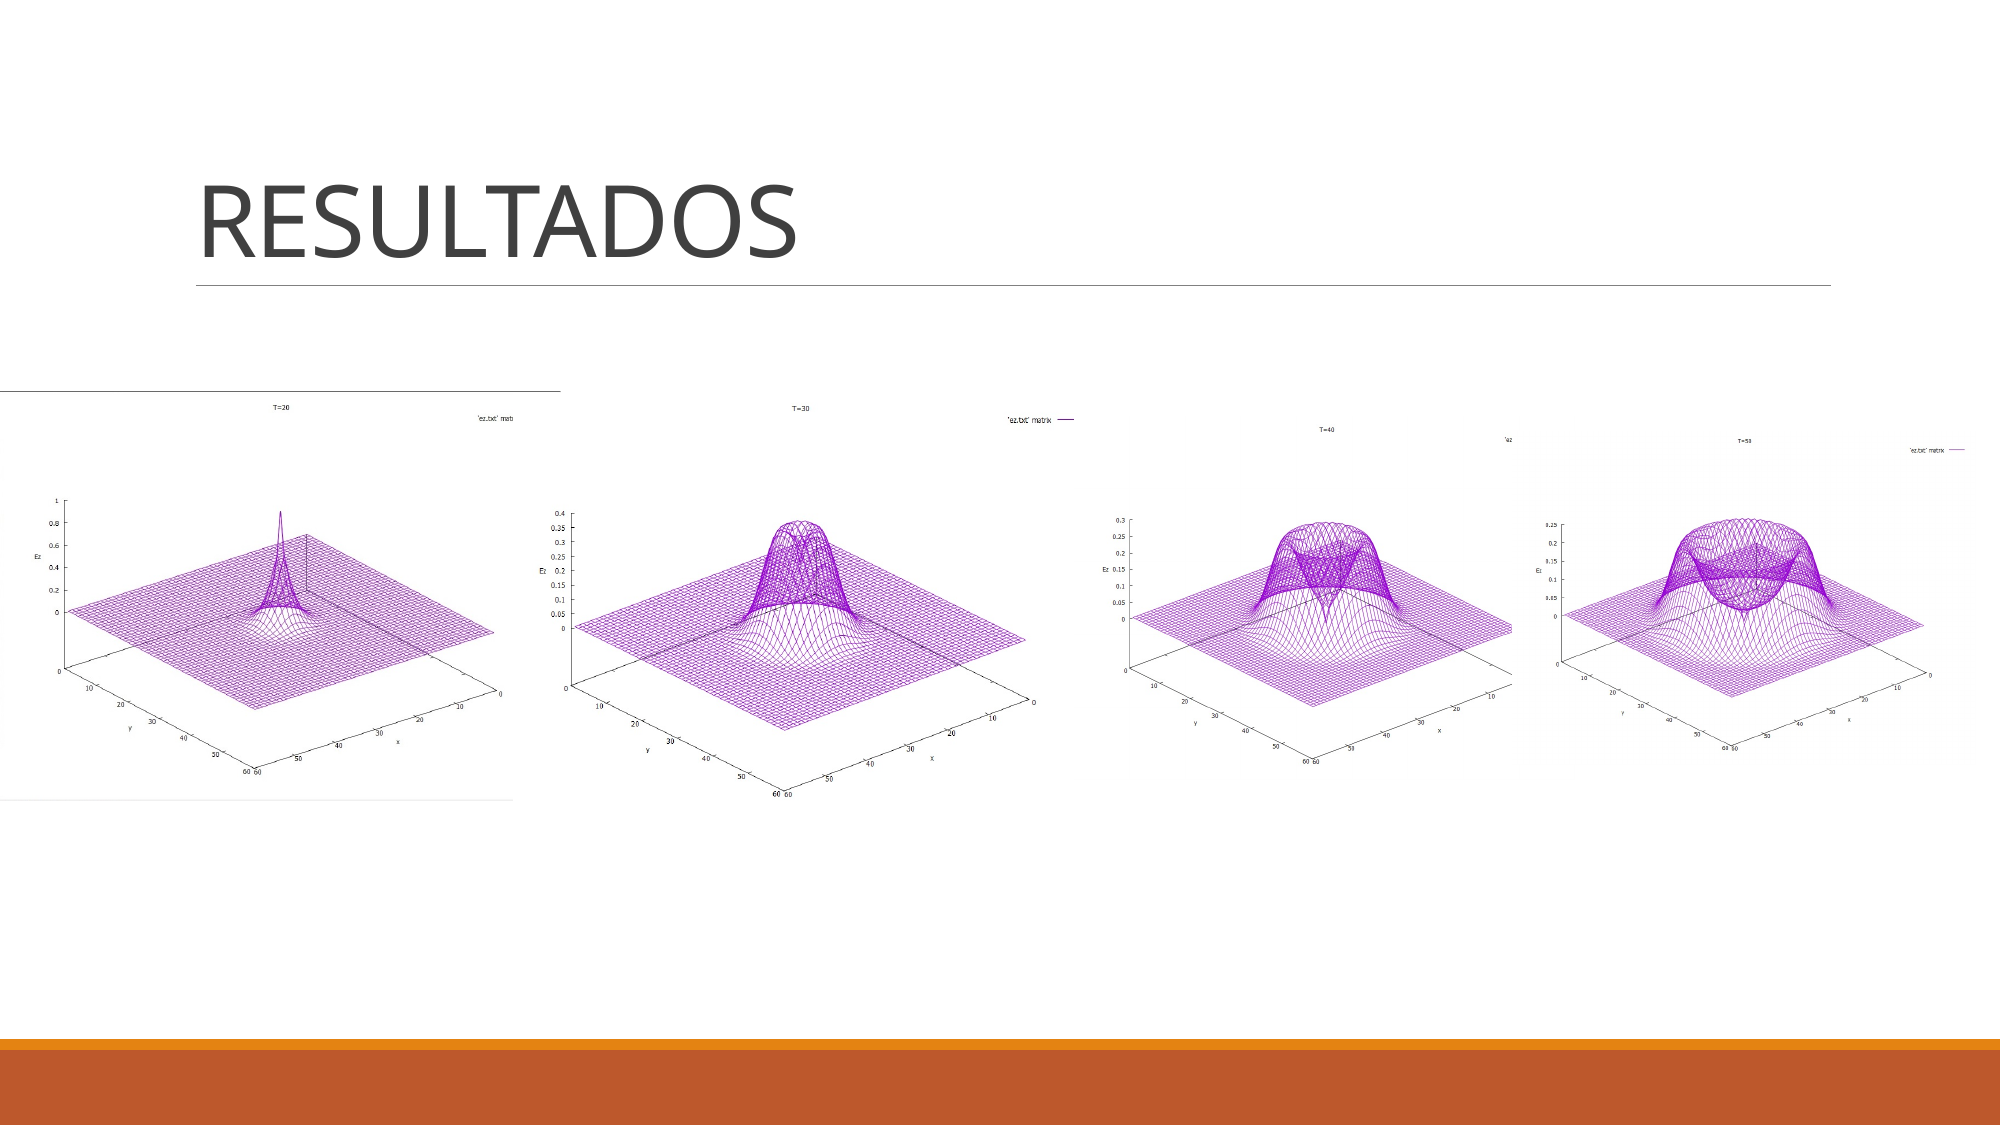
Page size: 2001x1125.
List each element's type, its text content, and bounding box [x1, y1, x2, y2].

title RESULTADOS [180, 47, 1830, 285]
picture [513, 392, 1976, 803]
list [0, 390, 515, 801]
